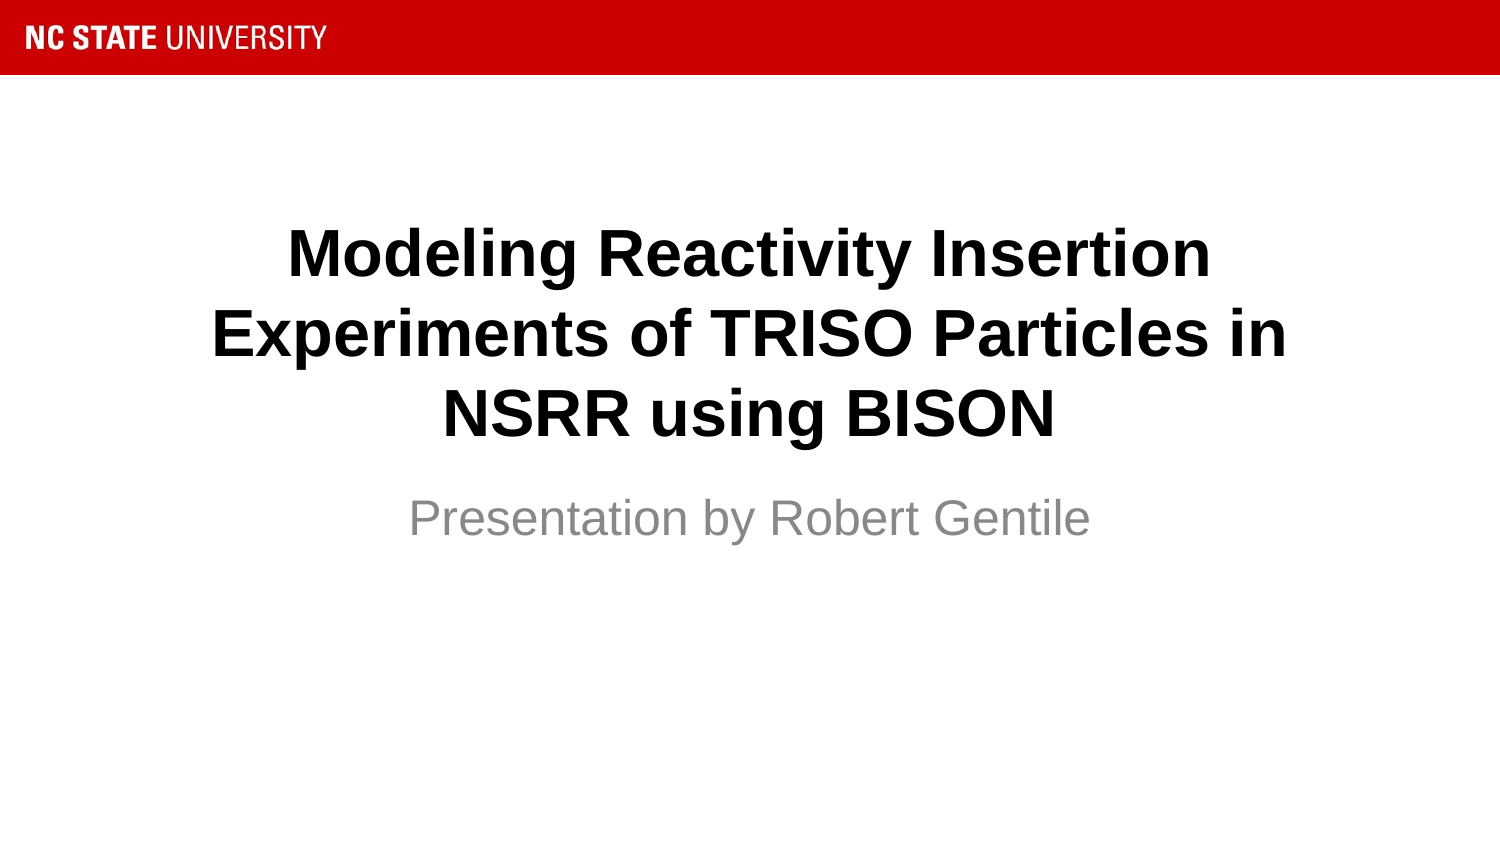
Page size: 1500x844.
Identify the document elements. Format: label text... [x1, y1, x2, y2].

title Modeling Reactivity Insertion Experiments of TRISO Particles in NSRR using BISON [112, 216, 1388, 443]
picture [0, 0, 1500, 75]
subtitle Presentation by Robert Gentile [225, 478, 1275, 694]
